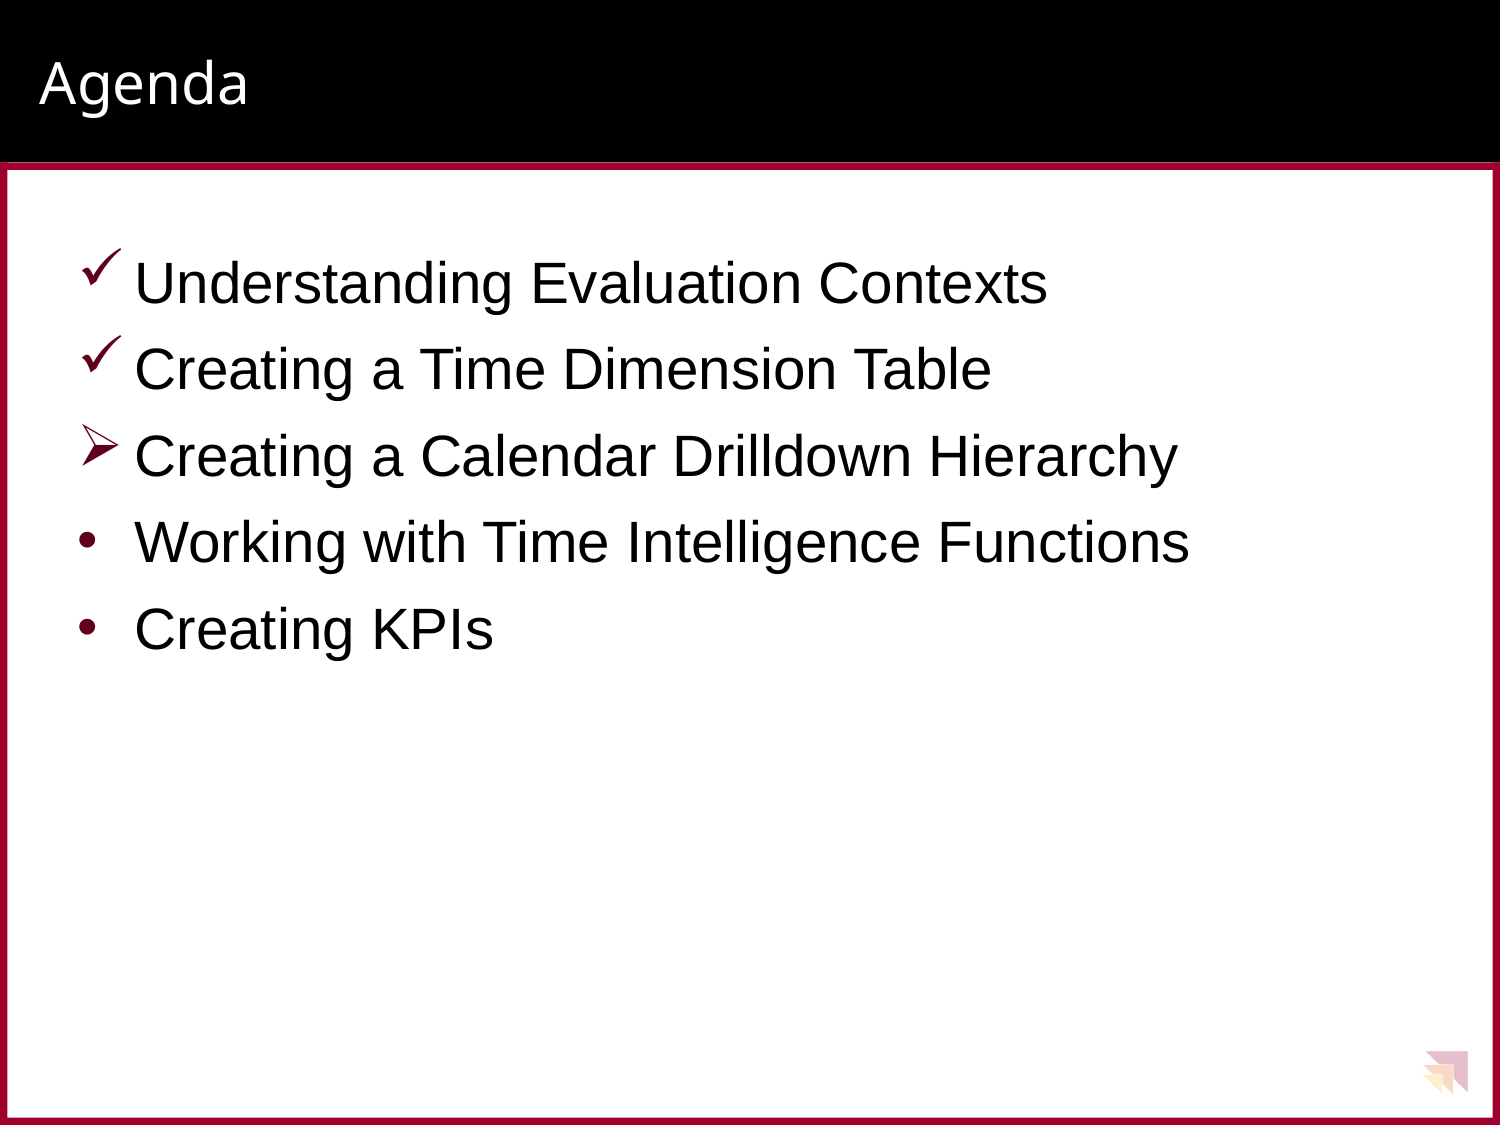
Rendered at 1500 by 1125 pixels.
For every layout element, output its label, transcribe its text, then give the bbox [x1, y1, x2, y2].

list Understanding Evaluation Contexts Creating a Time Dimension Table Creating a Calendar Drilldown Hierarchy Working with Time Intelligence Functions Creating KPIs [62, 237, 1438, 1088]
title Agenda [24, 12, 1438, 150]
